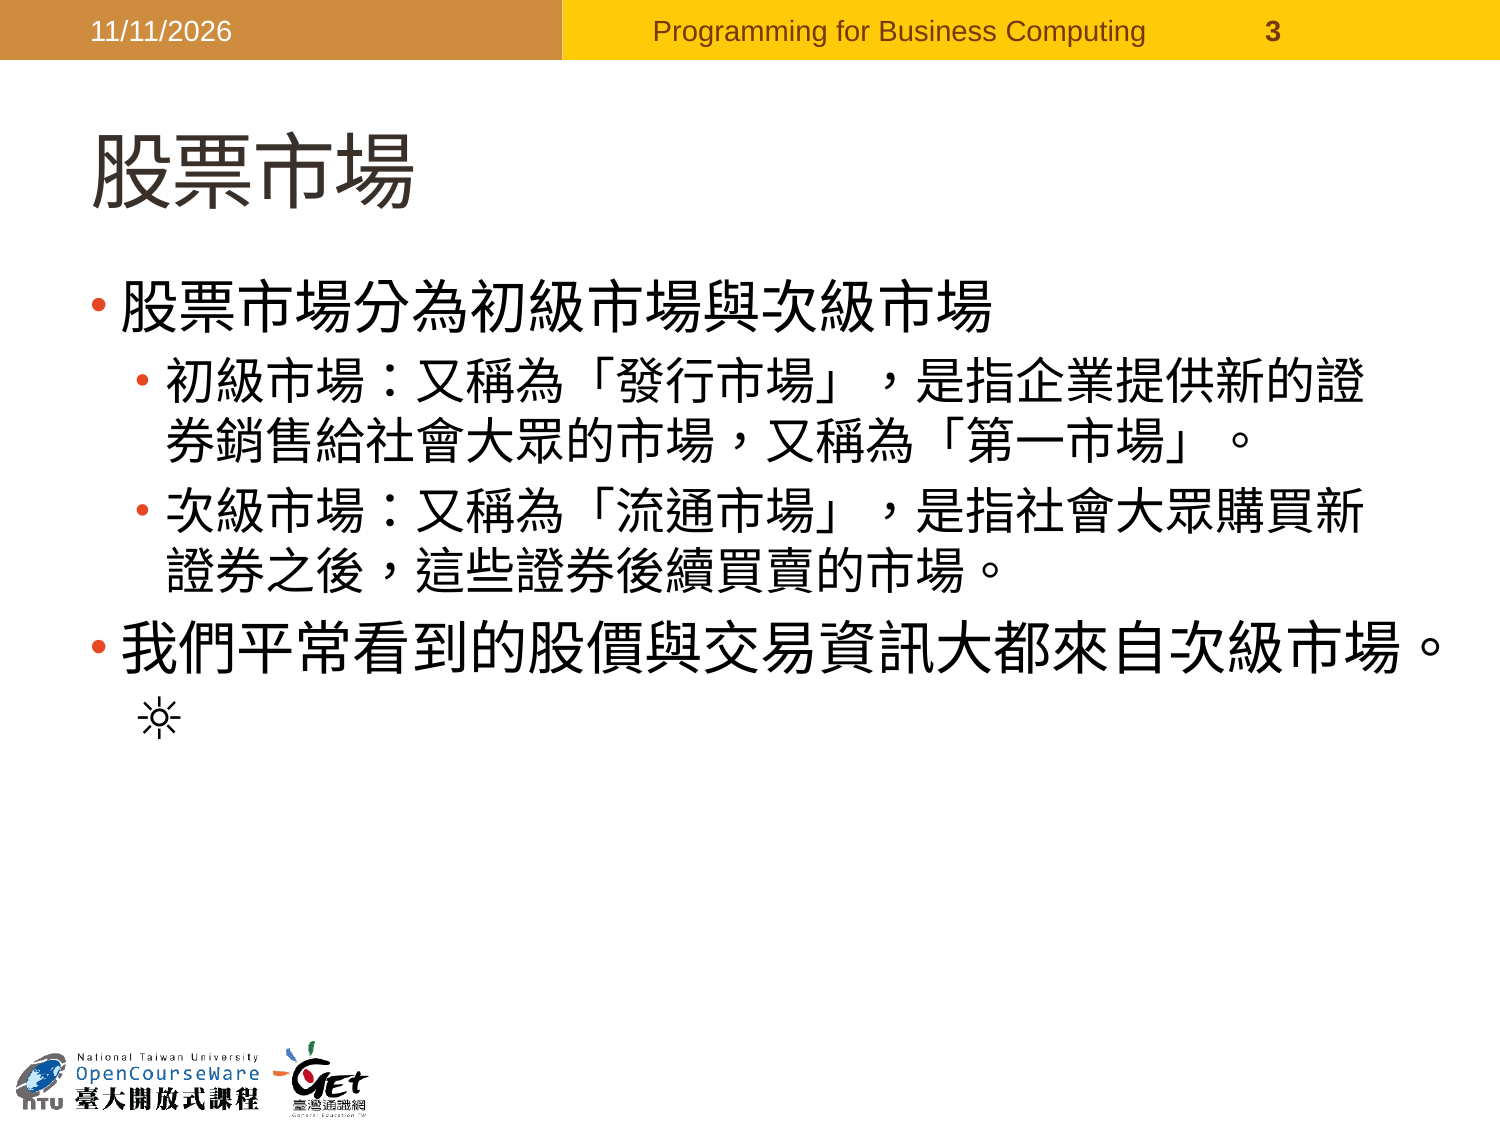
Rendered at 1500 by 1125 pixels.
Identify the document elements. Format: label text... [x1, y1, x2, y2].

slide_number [75, 3, 550, 57]
title 股票市場 [75, 87, 1425, 250]
list 股票市場分為初級市場與次級市場 初級市場：又稱為「發行市場」，是指企業提供新的證券銷售給社會大眾的市場，又稱為「第一市場」。 次級市場：又稱為「流通市場」，是指社會大眾購買新證券之後，這些證券後續買賣的市場。 我們平常看到的股價與交易資訊大都來自次級市場。 ☼ [75, 262, 1425, 1063]
footer Programming for Business Computing [562, 3, 1238, 57]
slide_number 3 [1250, 3, 1425, 57]
picture [0, 1040, 375, 1124]
